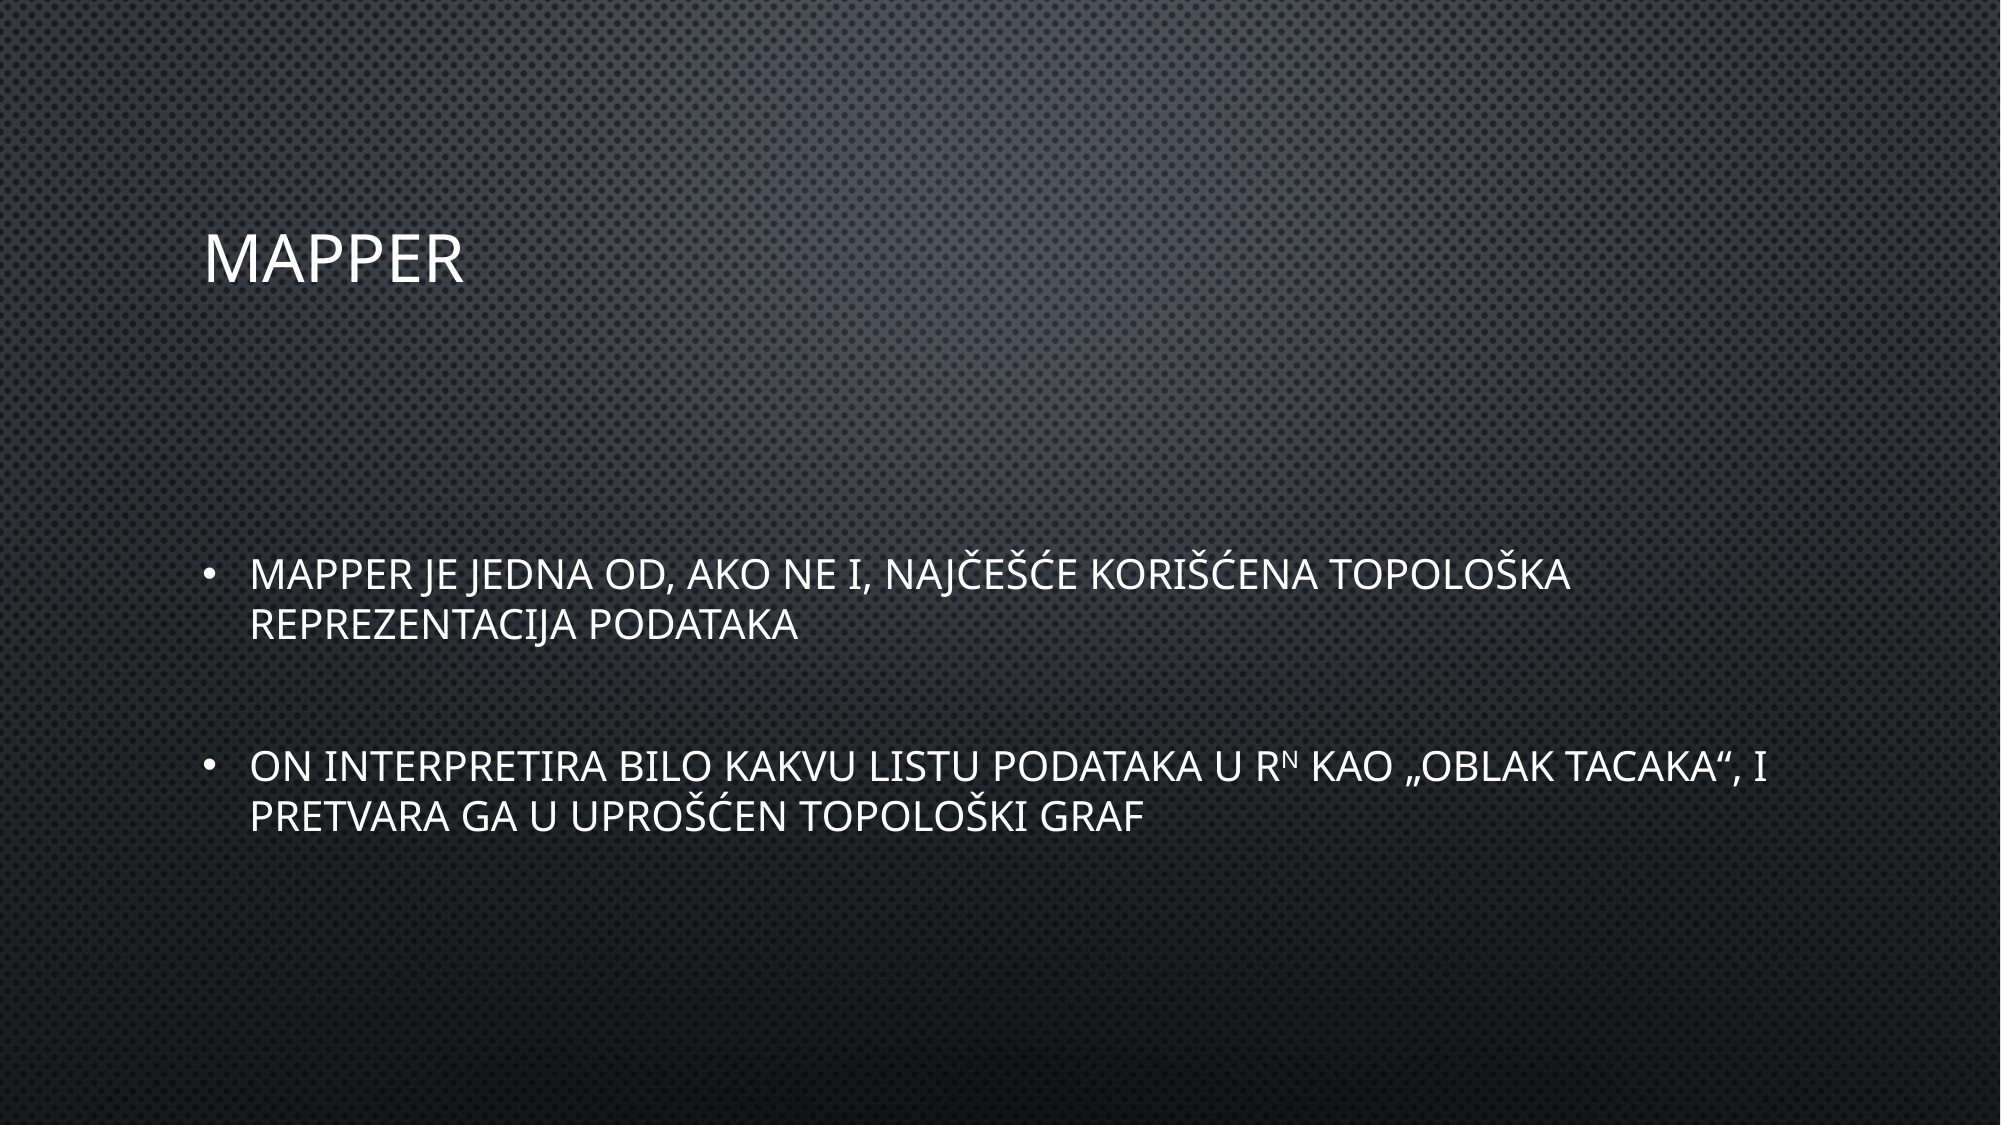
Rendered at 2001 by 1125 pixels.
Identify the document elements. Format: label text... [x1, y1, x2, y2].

title Mapper [187, 99, 1813, 413]
list Mapper je jedna od, ako ne i, najčešće korišćena topološka reprezentacija podataka On interpretira bilo kakvu listu podataka u Rn kao „oblak tacaka“, i pretvara ga u uprošćen topološki graf [187, 437, 1813, 950]
